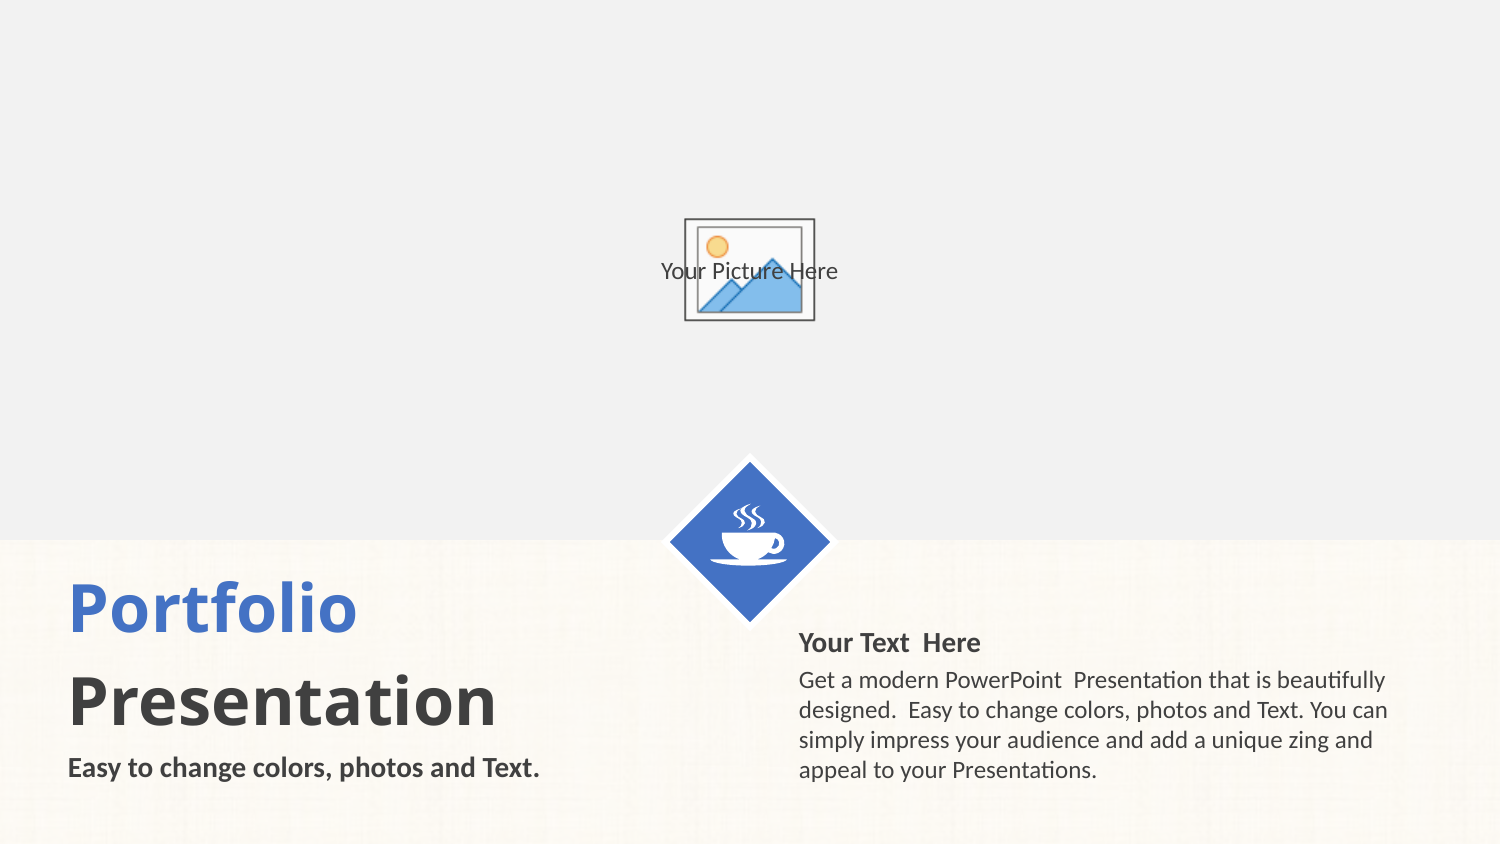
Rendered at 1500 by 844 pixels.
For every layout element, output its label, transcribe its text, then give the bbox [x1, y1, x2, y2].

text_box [784, 615, 1458, 792]
text_box Portfolio Presentation [53, 563, 514, 741]
text_box [707, 540, 790, 567]
picture [0, 0, 1500, 540]
text_box Easy to change colors, photos and Text. [53, 741, 656, 791]
text_box [663, 540, 837, 629]
